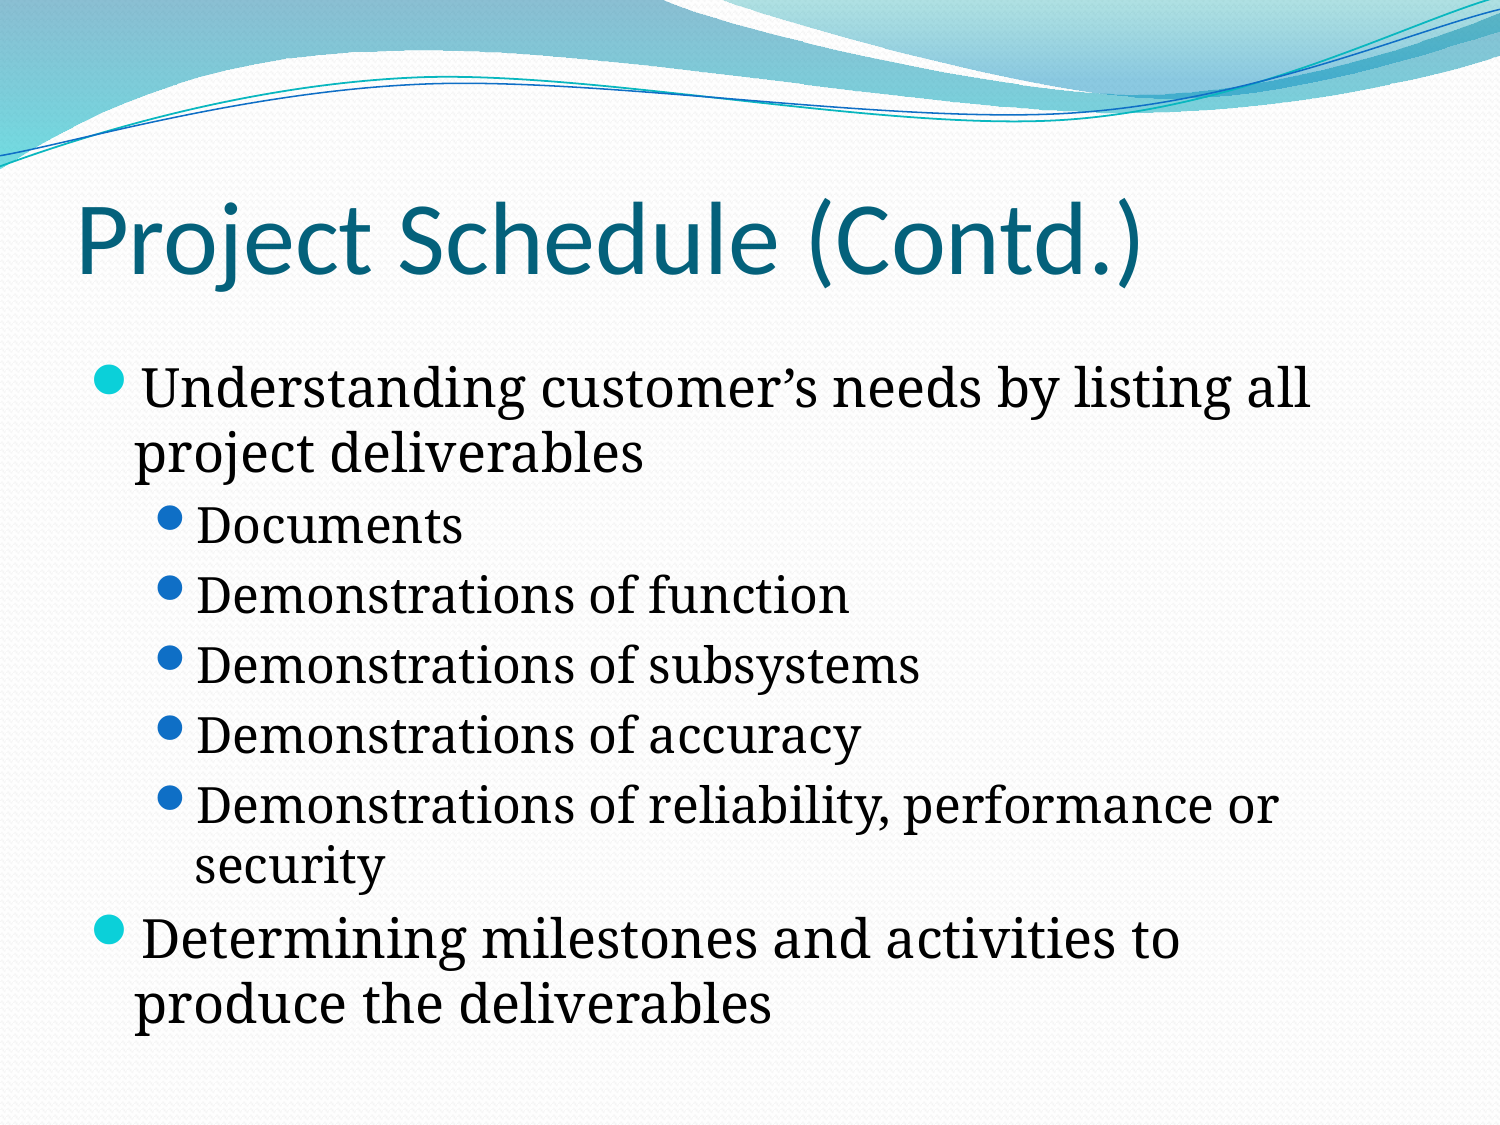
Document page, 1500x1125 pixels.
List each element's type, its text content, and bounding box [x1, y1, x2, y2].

list Understanding customer’s needs by listing all project deliverables Documents Demonstrations of function Demonstrations of subsystems Demonstrations of accuracy Demonstrations of reliability, performance or security Determining milestones and activities to produce the deliverables [75, 346, 1424, 1113]
title Project Schedule (Contd.) [75, 108, 1424, 296]
